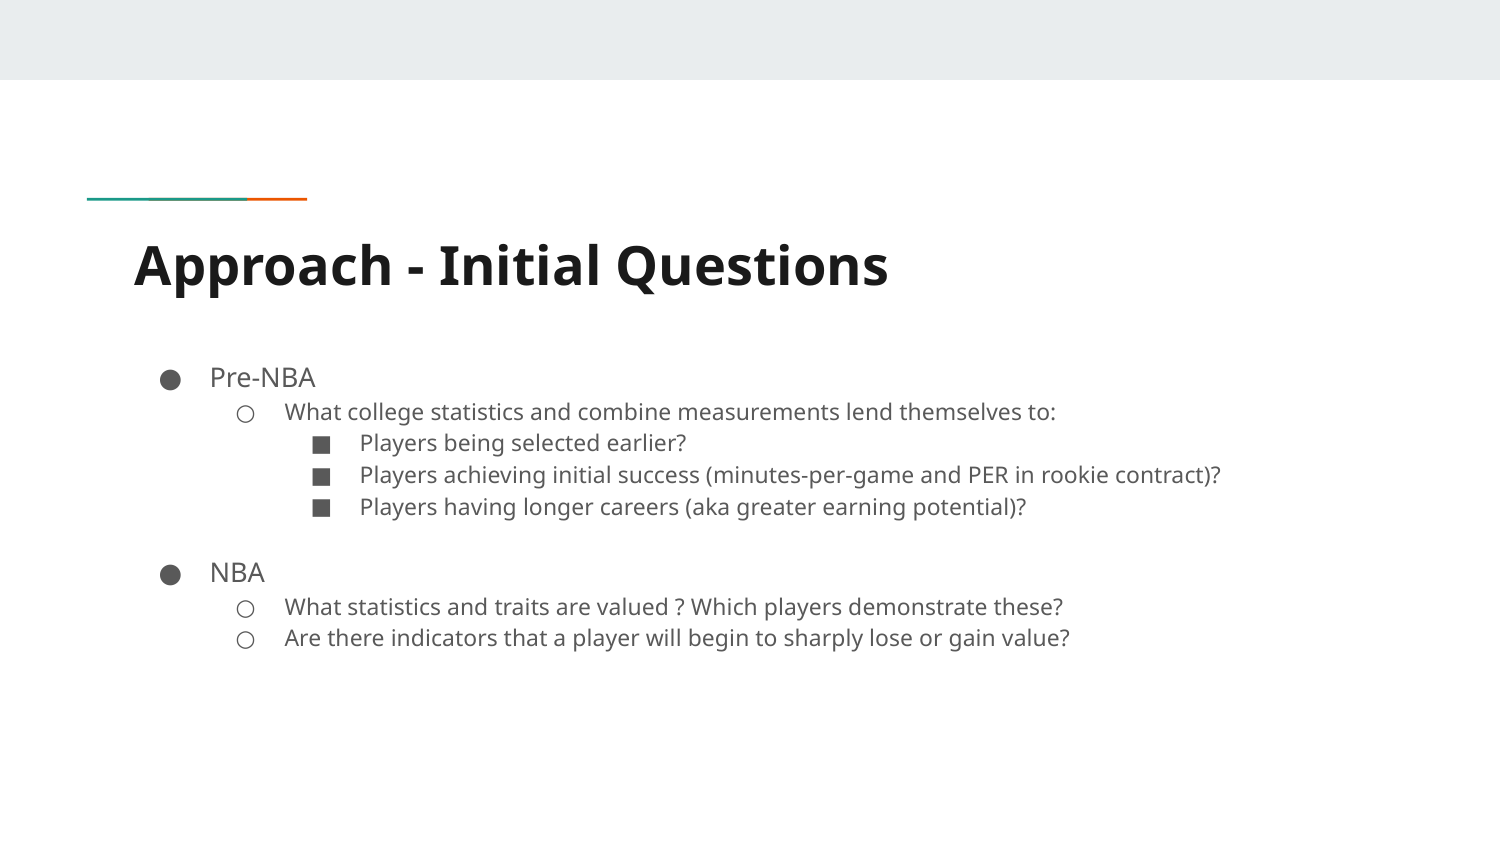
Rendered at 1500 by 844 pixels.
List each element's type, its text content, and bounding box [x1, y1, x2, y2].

title Approach - Initial Questions [119, 216, 1381, 305]
list Pre-NBA What college statistics and combine measurements lend themselves to: Players being selected earlier? Players achieving initial success (minutes-per-game and PER in rookie contract)? Players having longer careers (aka greater earning potential)? NBA What statistics and traits are valued ? Which players demonstrate these? Are there indicators that a player will begin to sharply lose or gain value? [119, 341, 1381, 712]
